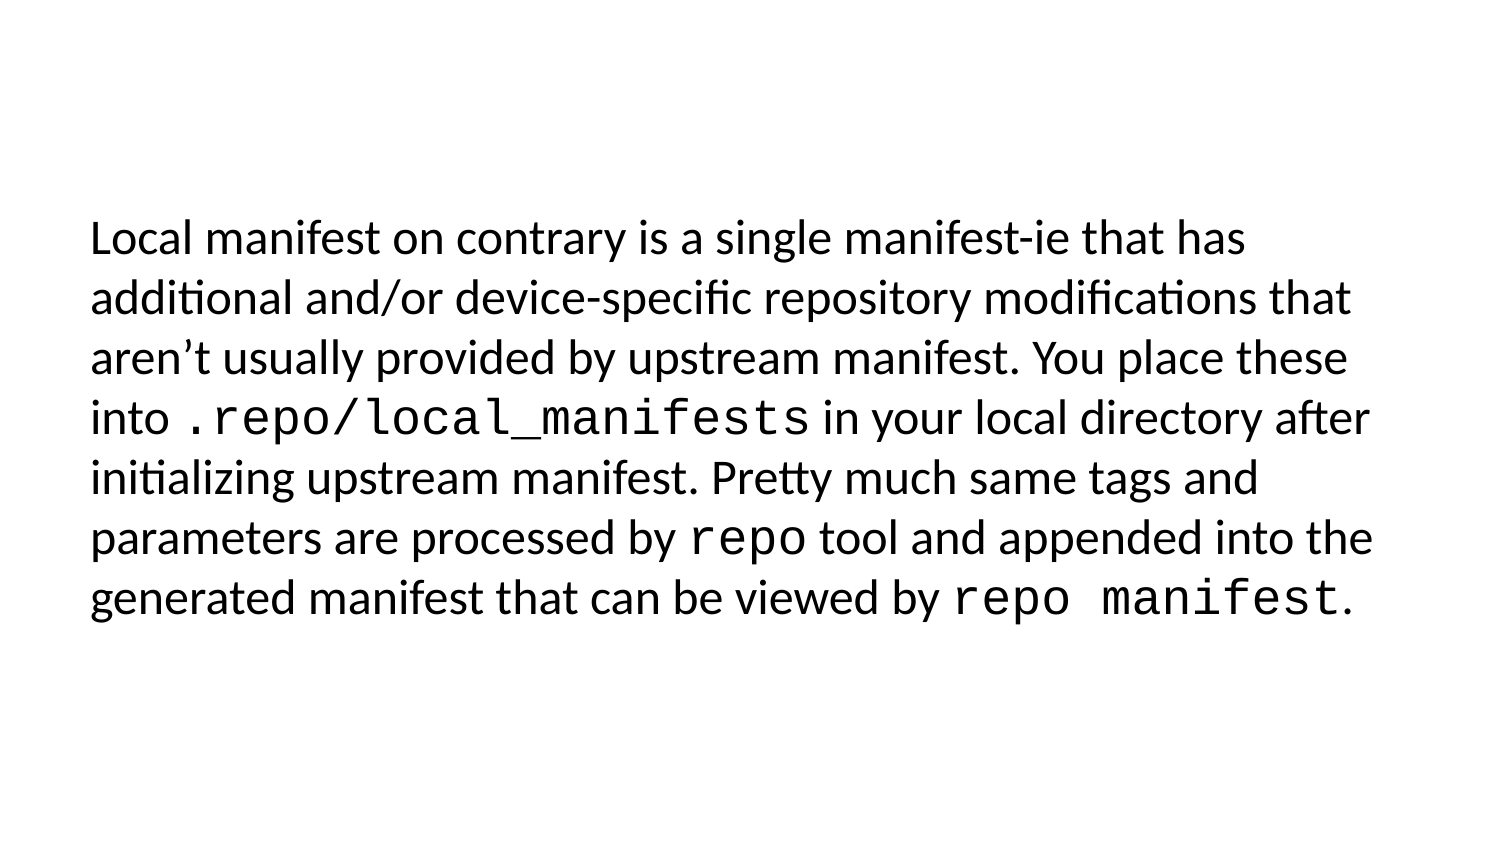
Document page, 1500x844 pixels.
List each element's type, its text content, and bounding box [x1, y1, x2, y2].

list Local manifest on contrary is a single manifest-ie that has additional and/or device-specific repository modifications that aren’t usually provided by upstream manifest. You place these into .repo/local_manifests in your local directory after initializing upstream manifest. Pretty much same tags and parameters are processed by repo tool and appended into the generated manifest that can be viewed by repo manifest. [75, 196, 1425, 754]
